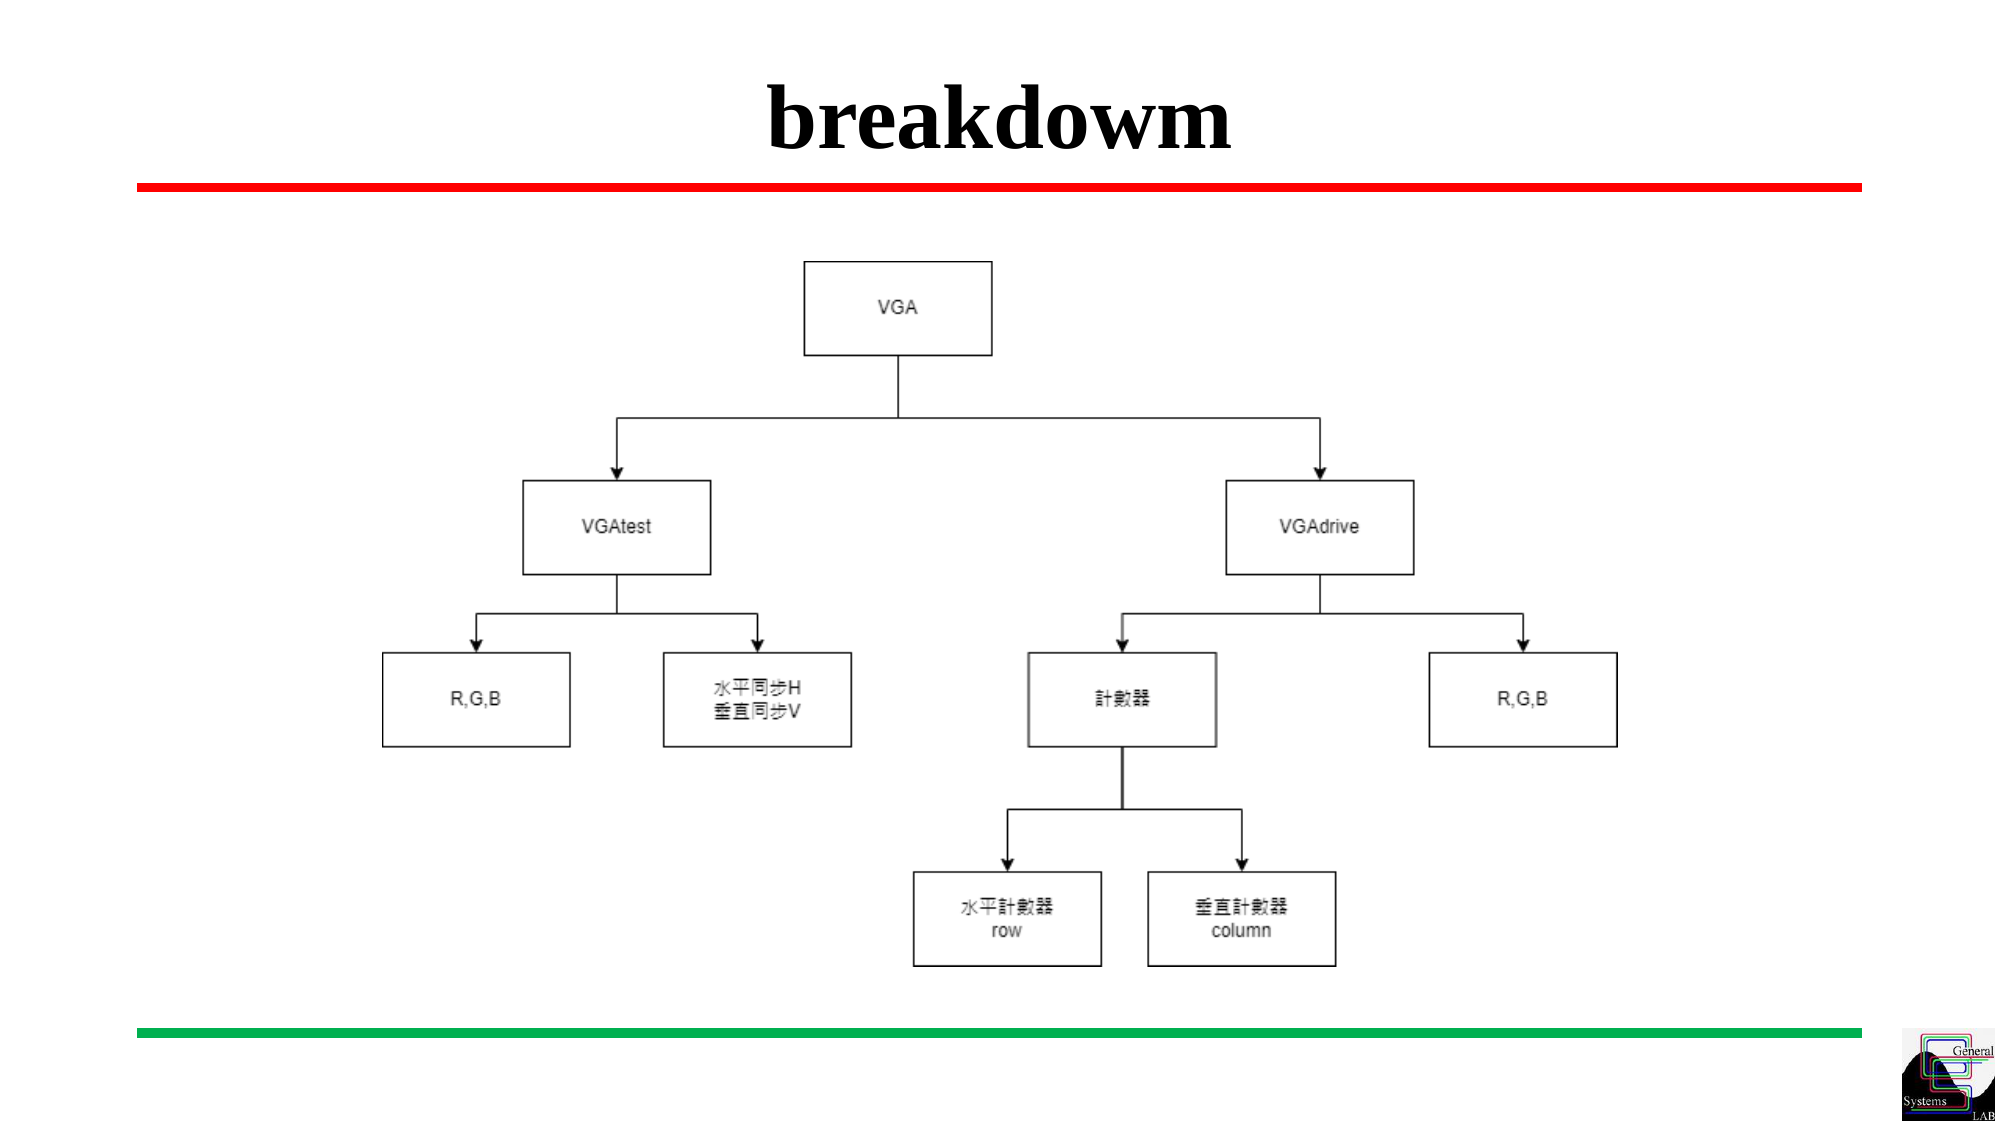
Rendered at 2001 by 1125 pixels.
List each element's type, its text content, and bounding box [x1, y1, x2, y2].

title breakdowm [137, 59, 1863, 178]
picture [381, 261, 1618, 967]
picture [1902, 1028, 1995, 1121]
